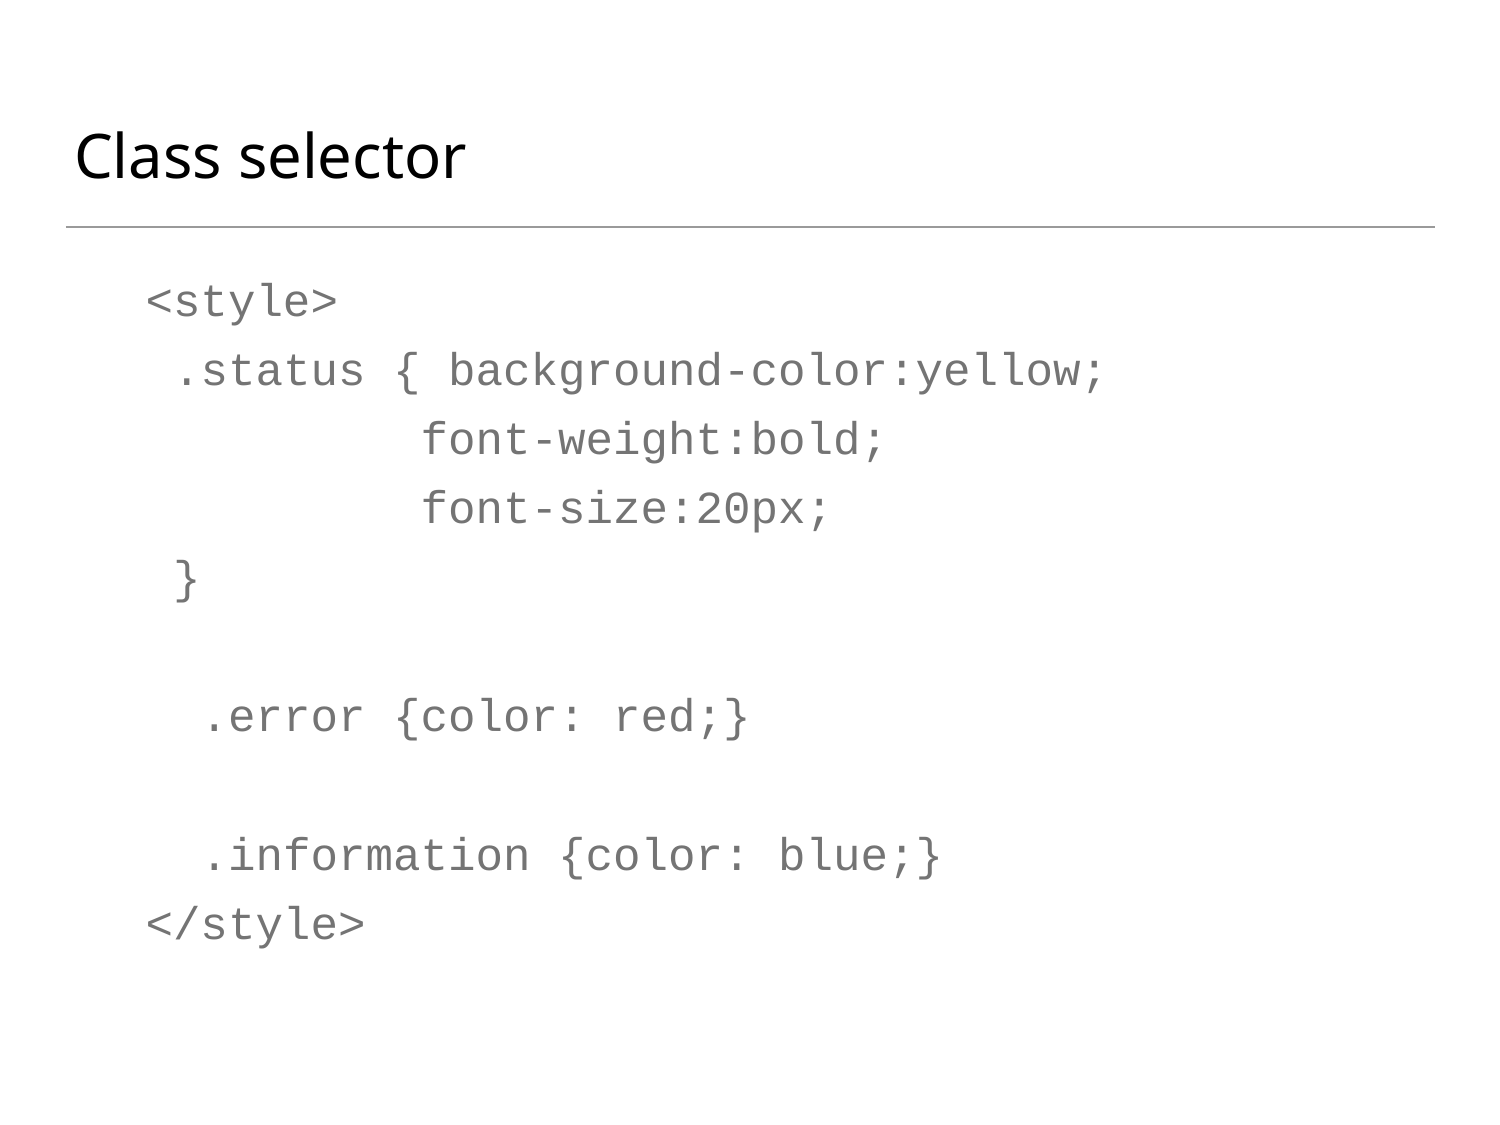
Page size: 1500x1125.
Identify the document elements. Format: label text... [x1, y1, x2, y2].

title Class selector [65, 37, 1435, 200]
list <style> .status { background-color:yellow; font-weight:bold; font-size:20px; } .error {color: red;} .information {color: blue;} </style> [65, 255, 1435, 1026]
